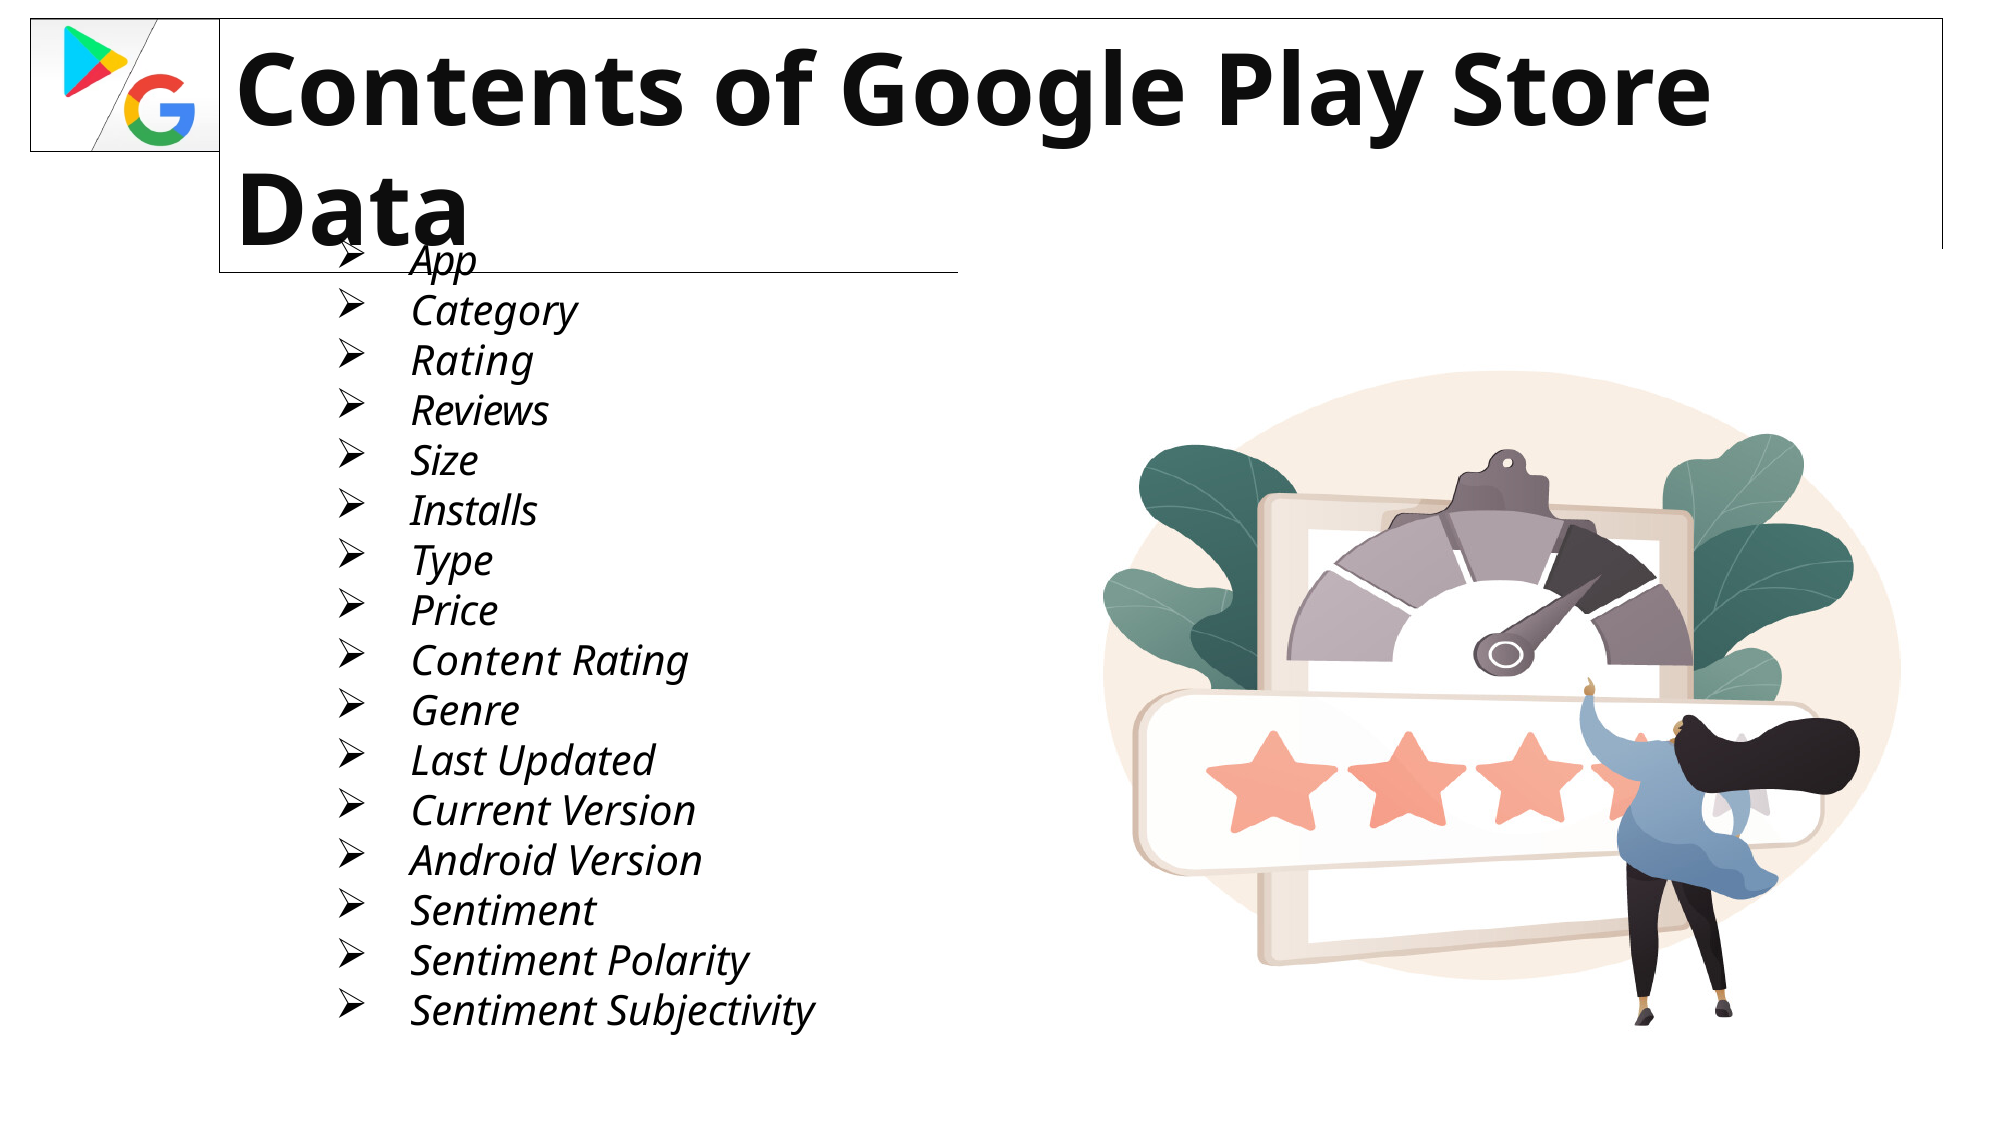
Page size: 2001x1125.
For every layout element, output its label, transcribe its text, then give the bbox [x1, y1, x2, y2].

text_box App Category Rating Reviews Size Installs Type Price Content Rating Genre Last Updated Current Version Android Version Sentiment Sentiment Polarity Sentiment Subjectivity [320, 226, 1048, 1042]
text_box Contents of Google Play Store Data [219, 18, 1943, 273]
picture [30, 18, 220, 152]
picture [957, 249, 2000, 1107]
